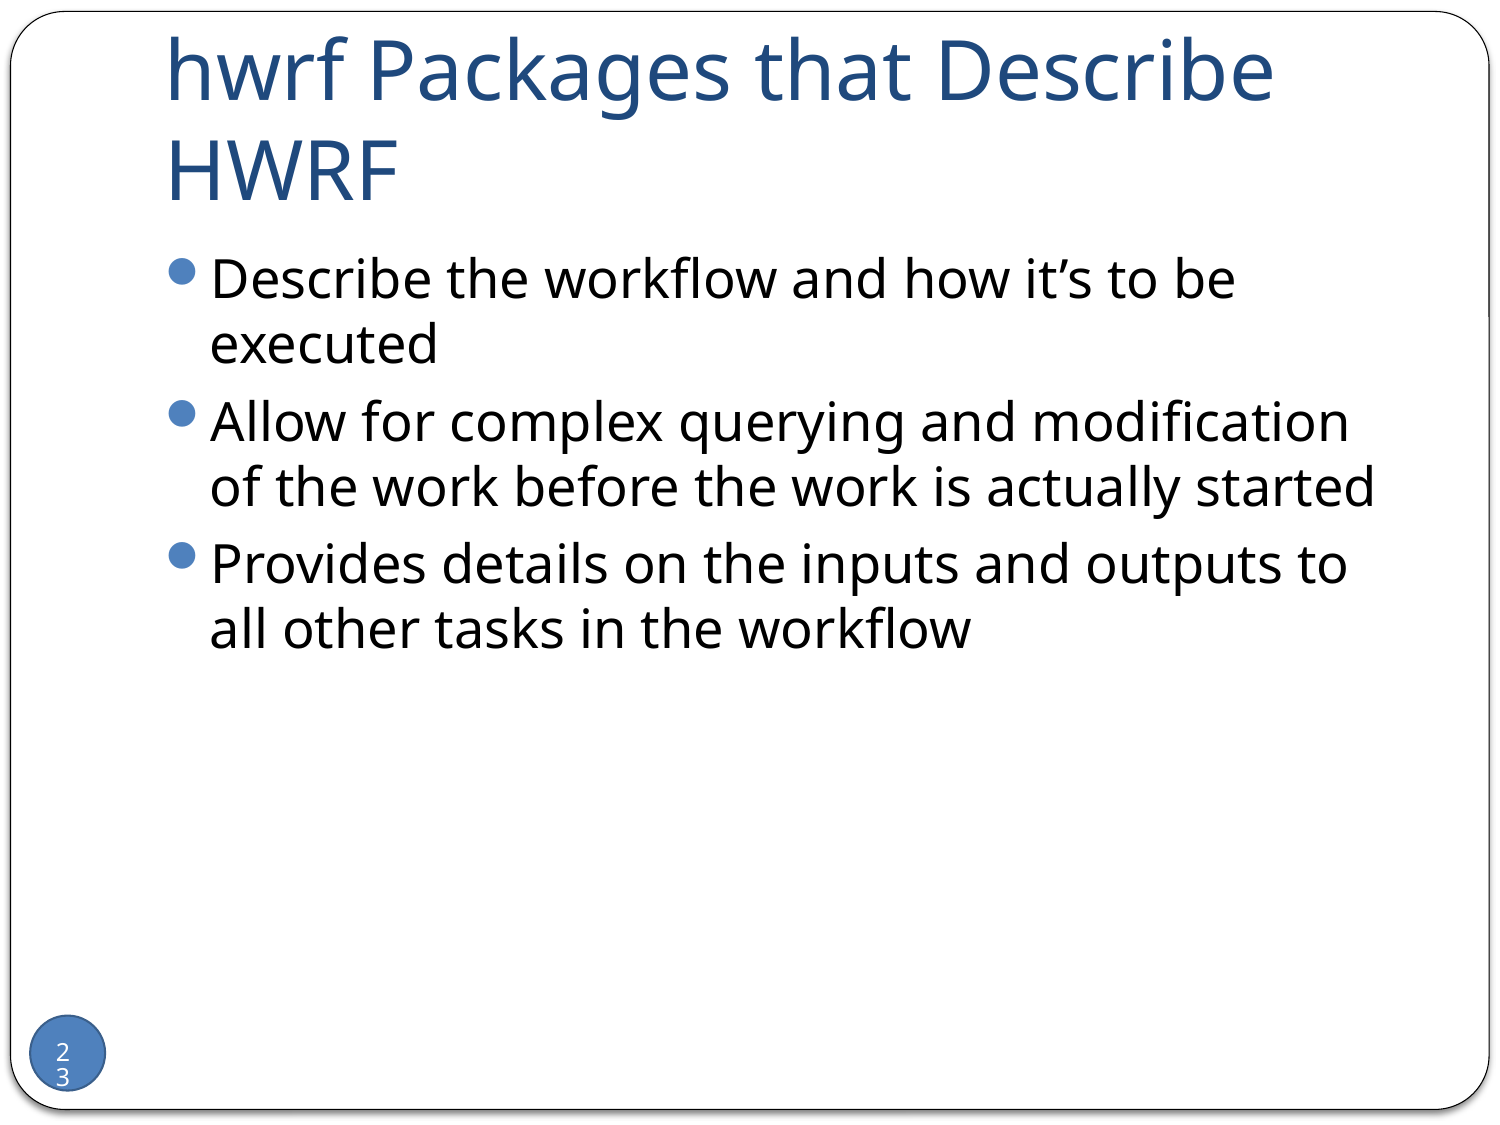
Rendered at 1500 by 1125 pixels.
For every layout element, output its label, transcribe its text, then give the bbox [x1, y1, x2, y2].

title hwrf Packages that Describe HWRF [150, 45, 1425, 233]
list Describe the workflow and how it’s to be executed Allow for complex querying and modification of the work before the work is actually started Provides details on the inputs and outputs to all other tasks in the workflow [150, 237, 1425, 988]
